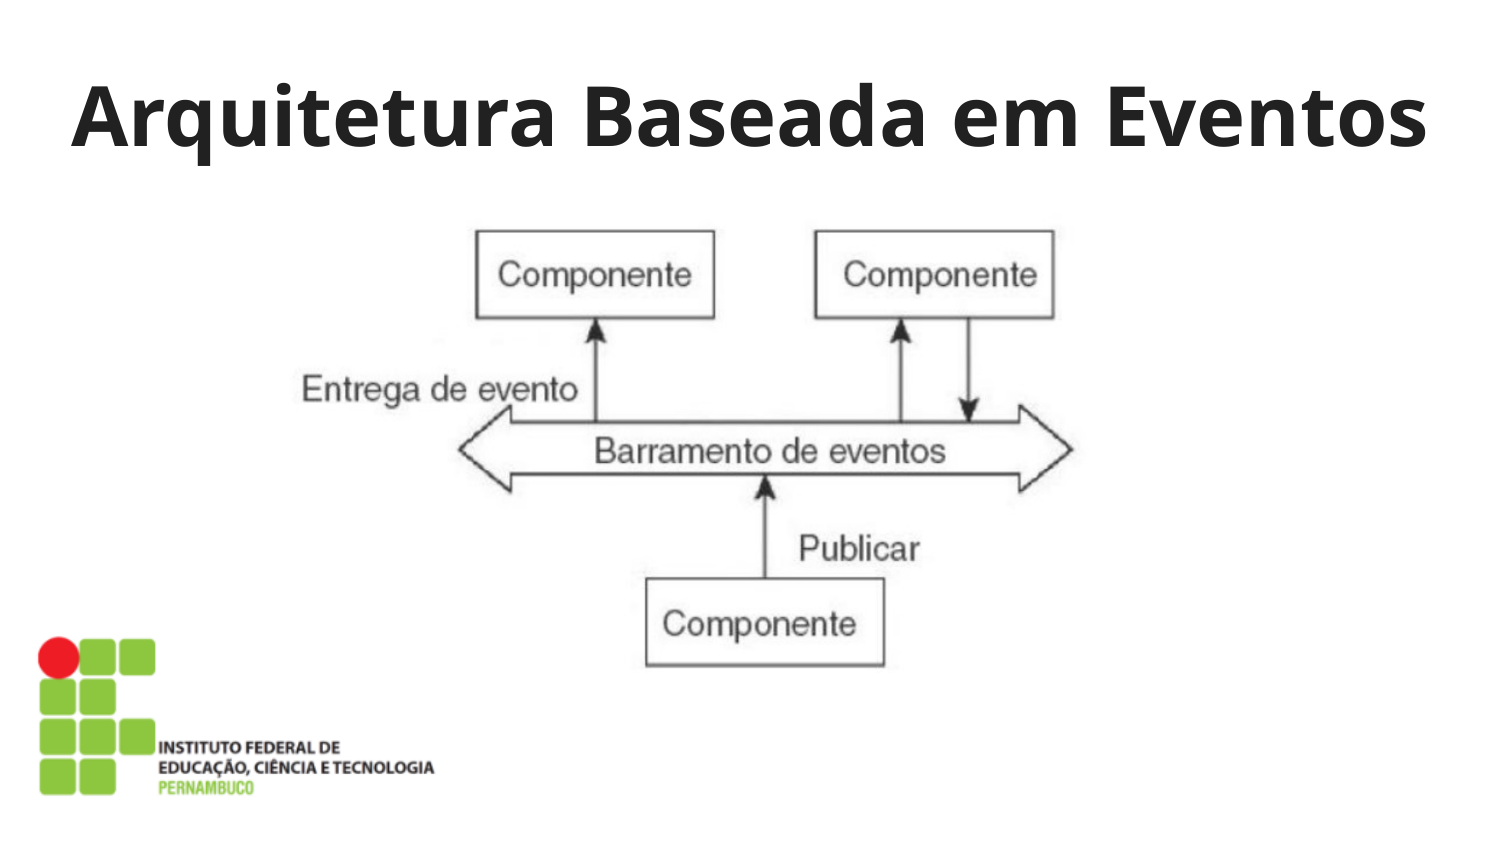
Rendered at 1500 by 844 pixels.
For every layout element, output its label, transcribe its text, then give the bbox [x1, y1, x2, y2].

picture [24, 179, 1121, 820]
title Arquitetura Baseada em Eventos [51, 48, 1449, 180]
